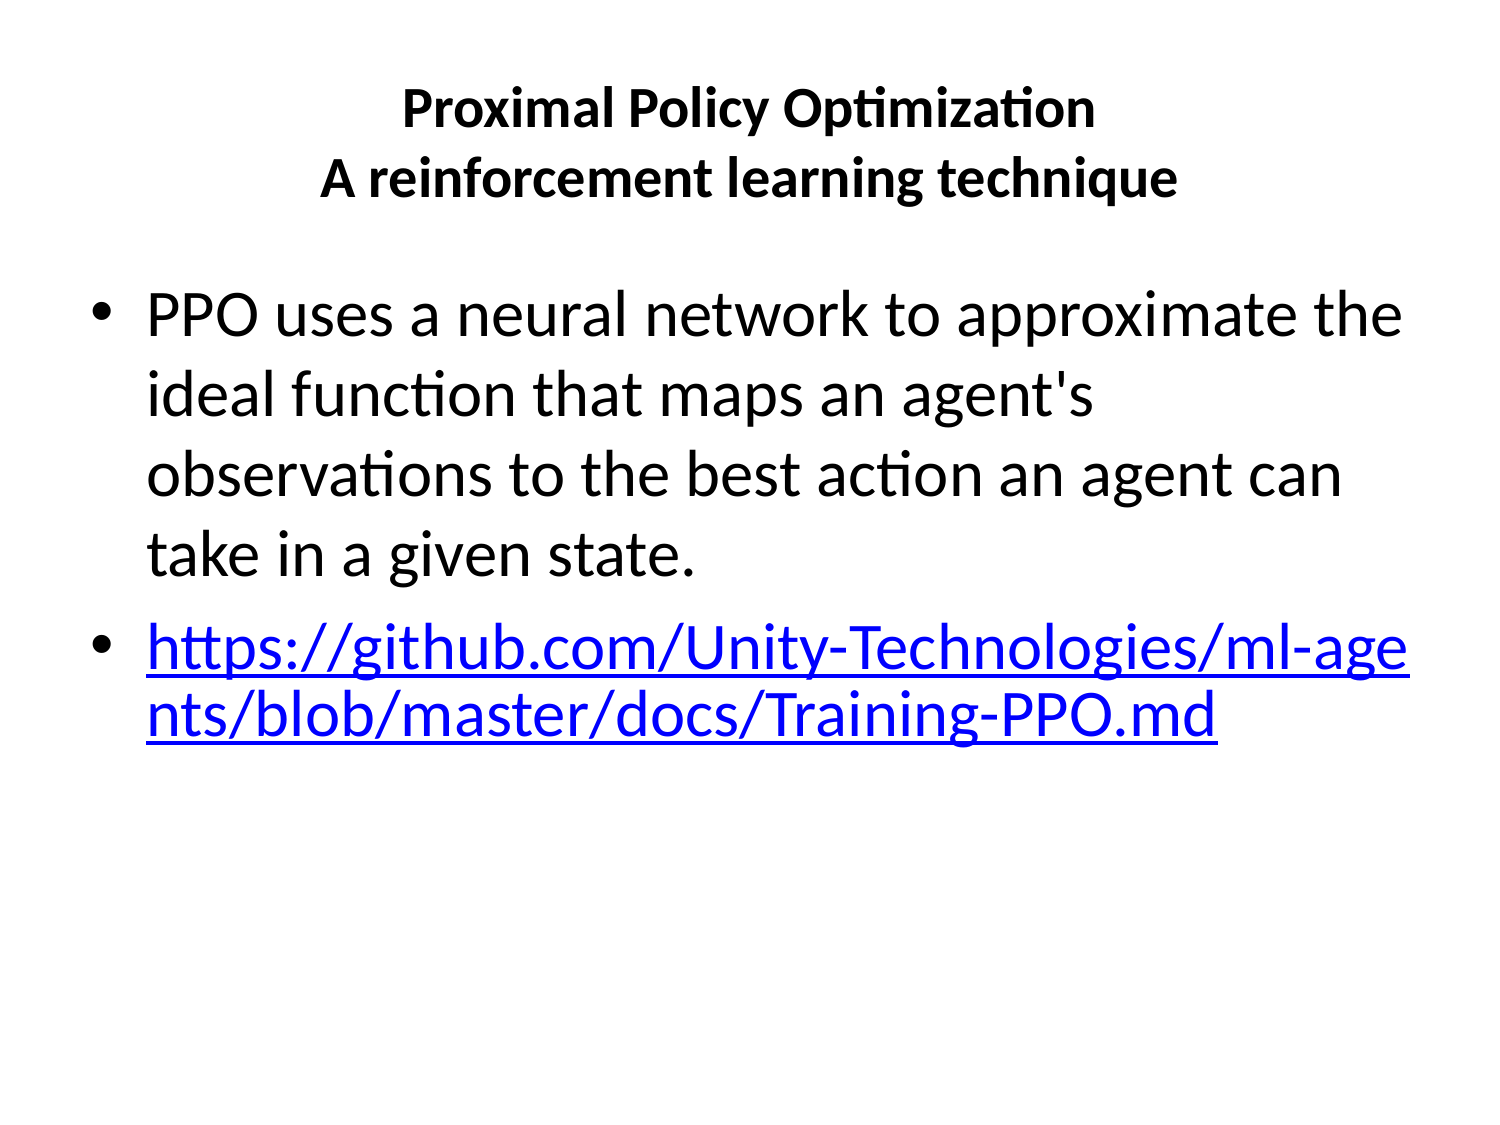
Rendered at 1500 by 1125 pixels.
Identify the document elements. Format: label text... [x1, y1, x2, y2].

title Proximal Policy Optimization A reinforcement learning technique [75, 45, 1425, 233]
list PPO uses a neural network to approximate the ideal function that maps an agent's observations to the best action an agent can take in a given state. https://github.com/Unity-Technologies/ml-agents/blob/master/docs/Training-PPO.md [75, 262, 1425, 1005]
text_box [159, 463, 1400, 525]
